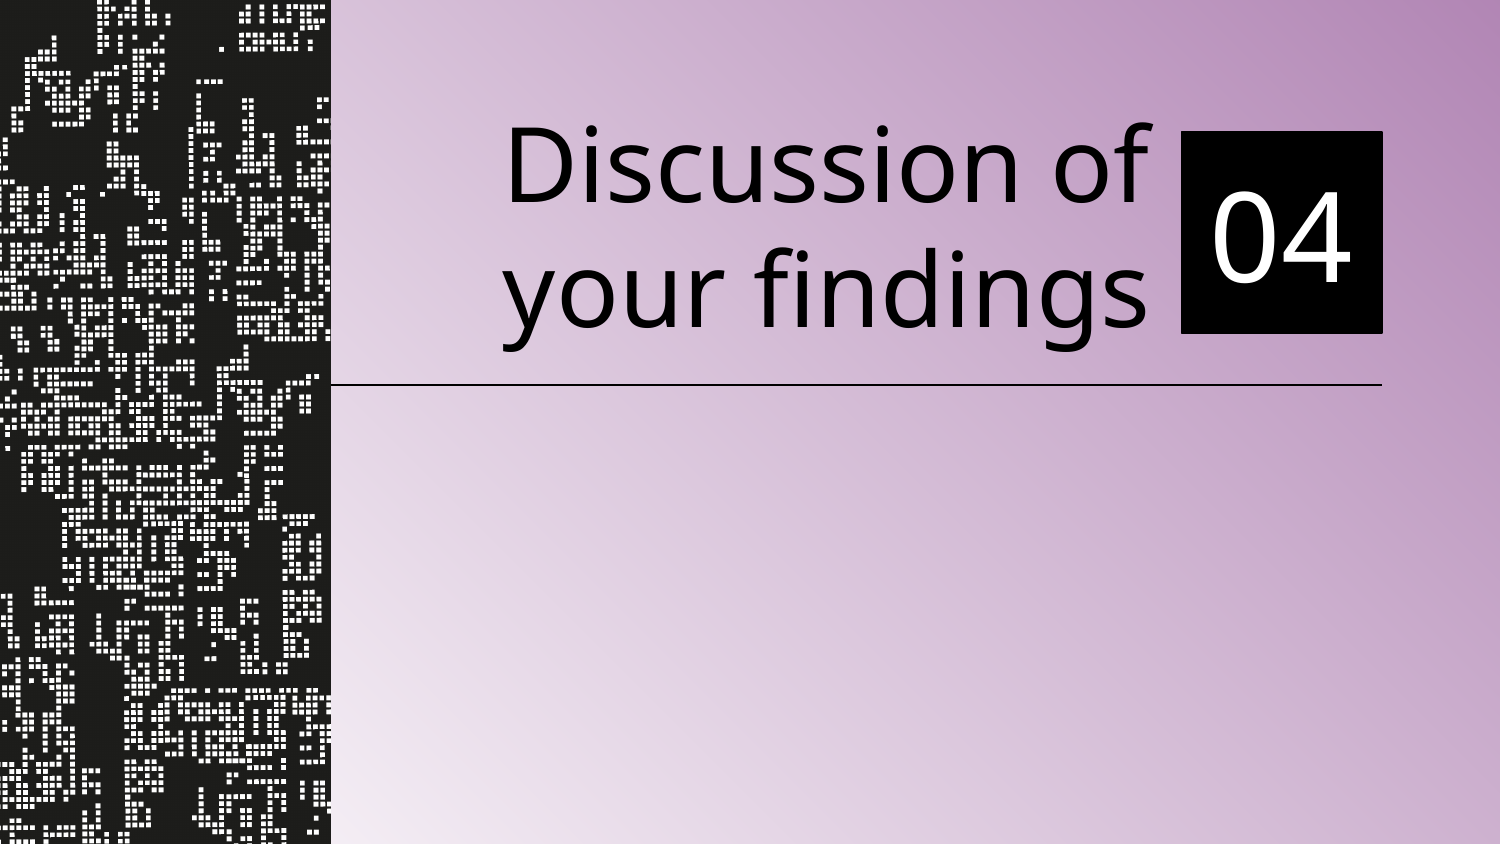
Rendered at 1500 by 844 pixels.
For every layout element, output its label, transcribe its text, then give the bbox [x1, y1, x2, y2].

title 04 [1181, 131, 1383, 334]
picture [0, 0, 331, 844]
title Discussion of your findings [361, 88, 1166, 364]
